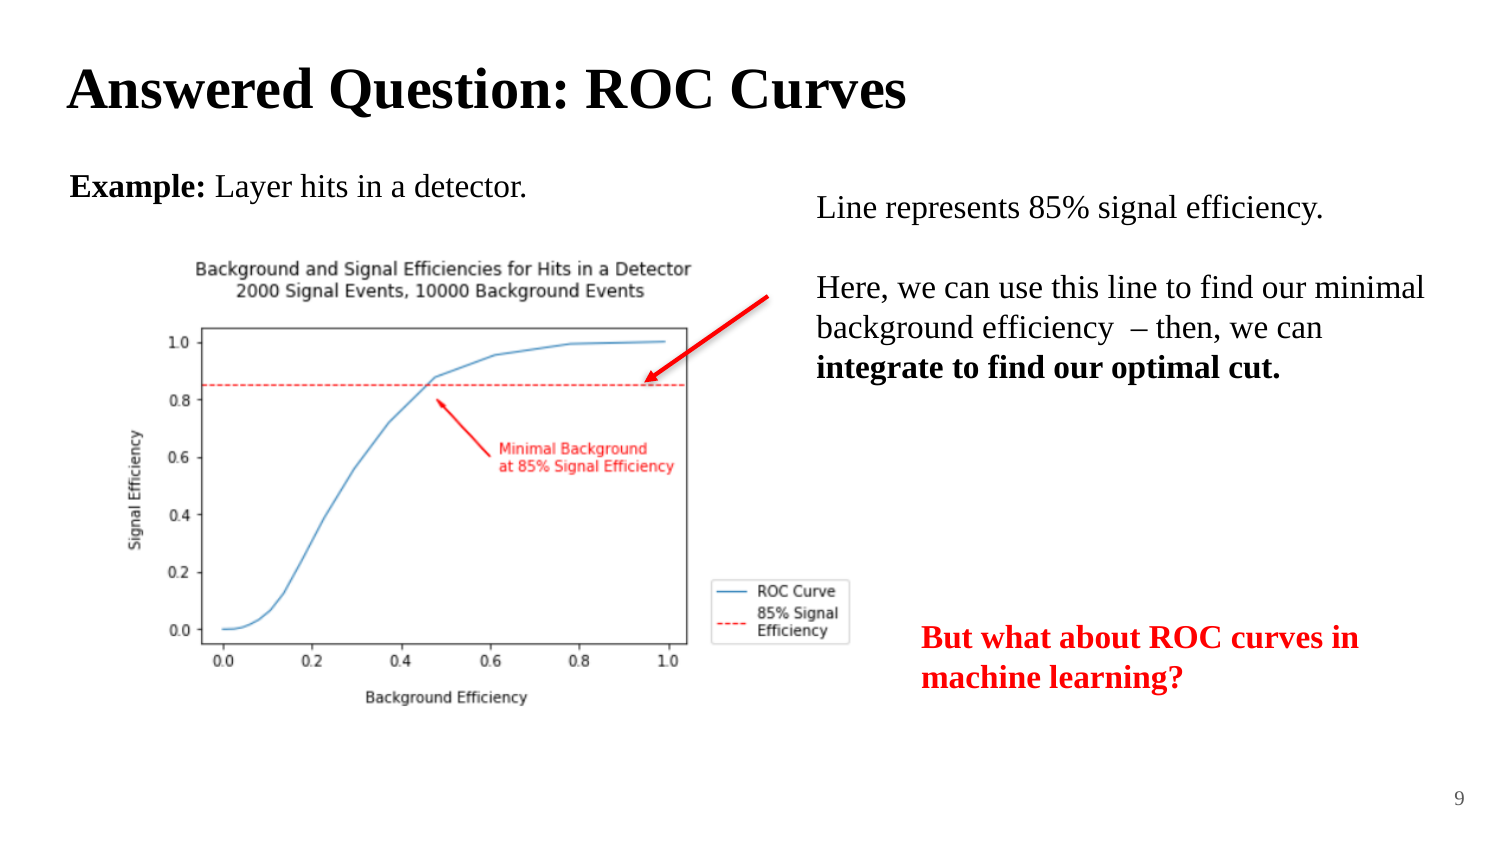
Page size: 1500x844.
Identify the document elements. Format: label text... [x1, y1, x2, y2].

slide_number 9 [1389, 764, 1480, 830]
text_box But what about ROC curves in machine learning? [906, 607, 1397, 703]
list Example: Layer hits in a detector. [54, 128, 1446, 739]
picture [103, 242, 881, 725]
title Answered Question: ROC Curves [51, 35, 1449, 129]
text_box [643, 295, 769, 383]
